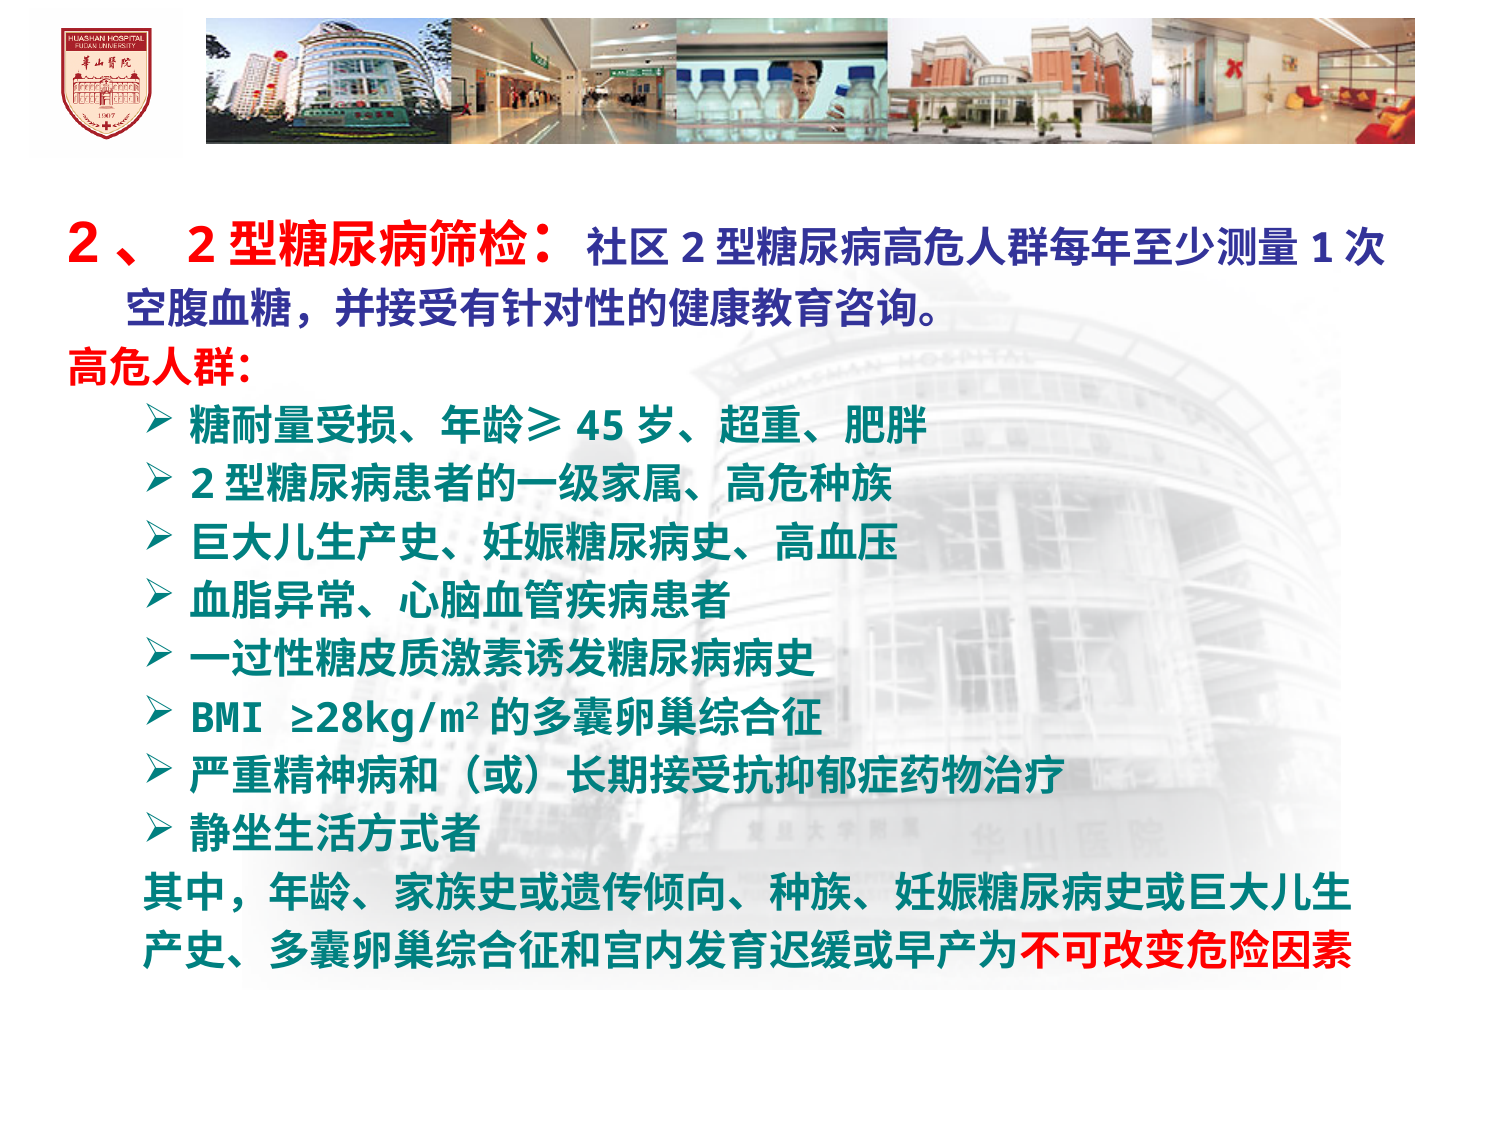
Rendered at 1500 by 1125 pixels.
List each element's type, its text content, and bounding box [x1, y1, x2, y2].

picture [29, 7, 183, 158]
picture [206, 18, 1415, 144]
text_box 2、2型糖尿病筛检：社区2型糖尿病高危人群每年至少测量1次 空腹血糖，并接受有针对性的健康教育咨询。 高危人群： 糖耐量受损、年龄≥45岁、超重、肥胖 2型糖尿病患者的一级家属、高危种族 巨大儿生产史、妊娠糖尿病史、高血压 血脂异常、心脑血管疾病患者 一过性糖皮质激素诱发糖尿病病史 BMI ≥28kg/m2的多囊卵巢综合征 严重精神病和（或）长期接受抗抑郁症药物治疗 静坐生活方式者 其中，年龄、家族史或遗传倾向、种族、妊娠糖尿病史或巨大儿生 产史、多囊卵巢综合征和宫内发育迟缓或早产为不可改变危险因素 [53, 196, 1447, 1047]
